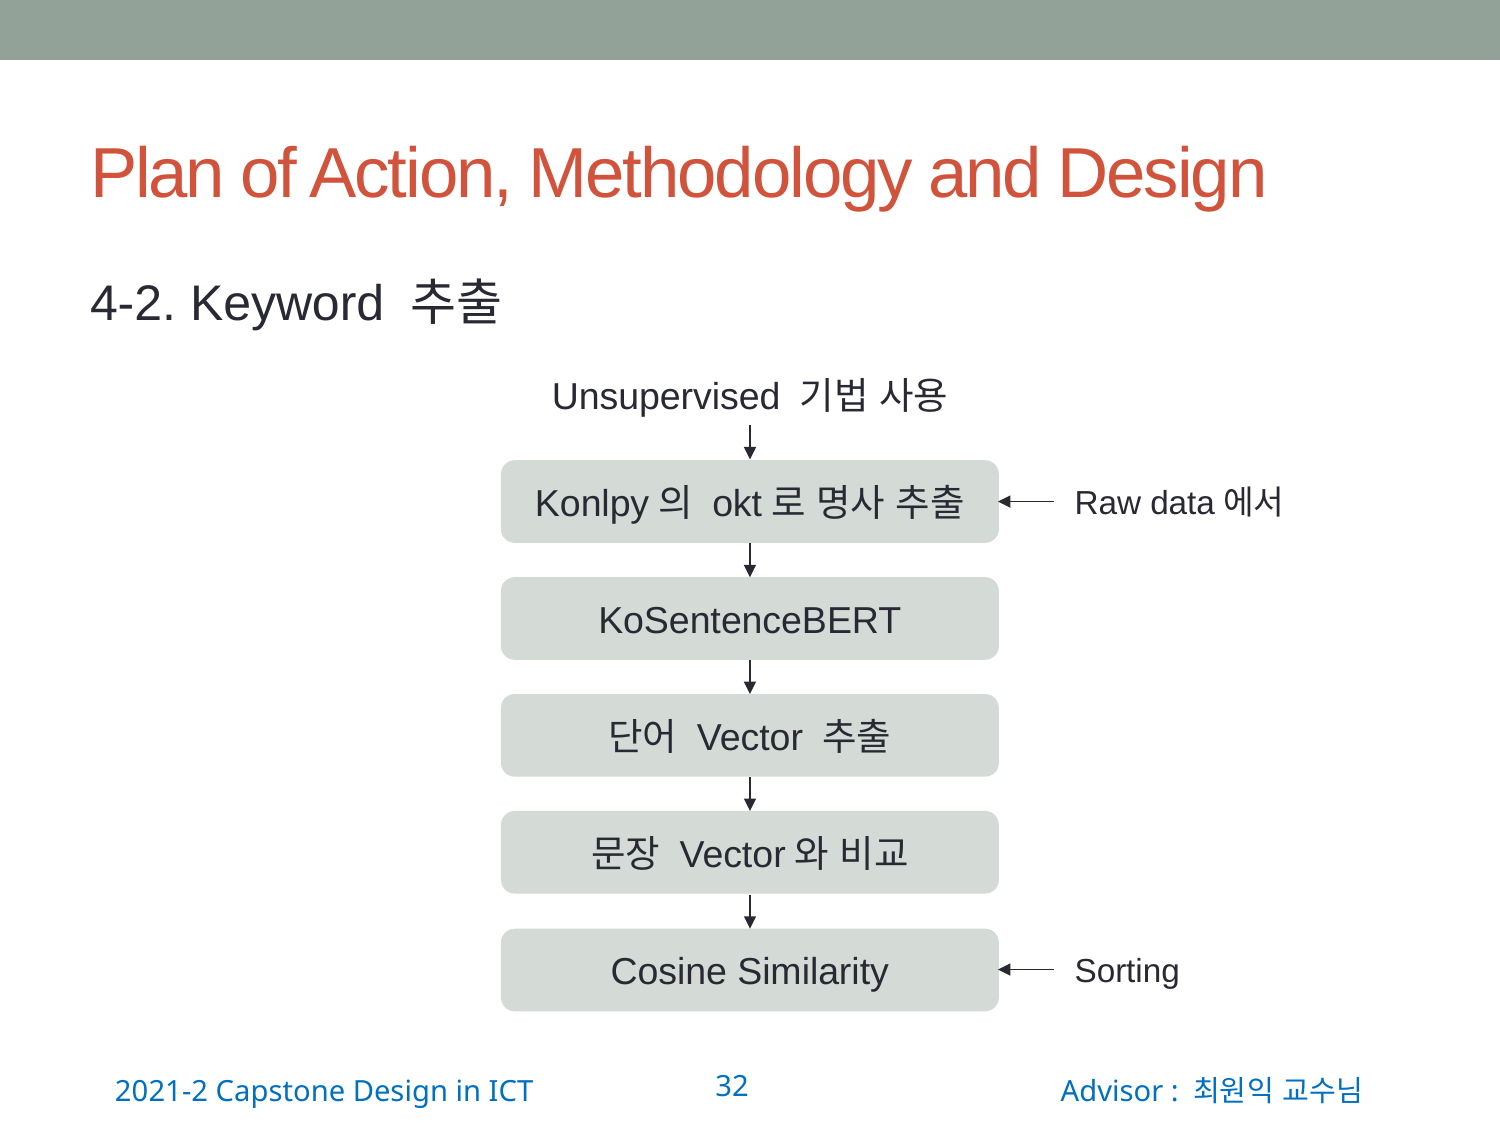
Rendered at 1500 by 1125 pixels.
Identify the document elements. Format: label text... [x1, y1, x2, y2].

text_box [500, 424, 1000, 1012]
list 4-2. Keyword 추출 [75, 262, 1459, 398]
text_box Unsupervised 기법 사용 [507, 364, 993, 422]
text_box Sorting [1059, 941, 1324, 997]
title Plan of Action, Methodology and Design [75, 87, 1425, 250]
text_box Raw data에서 [1059, 473, 1324, 529]
